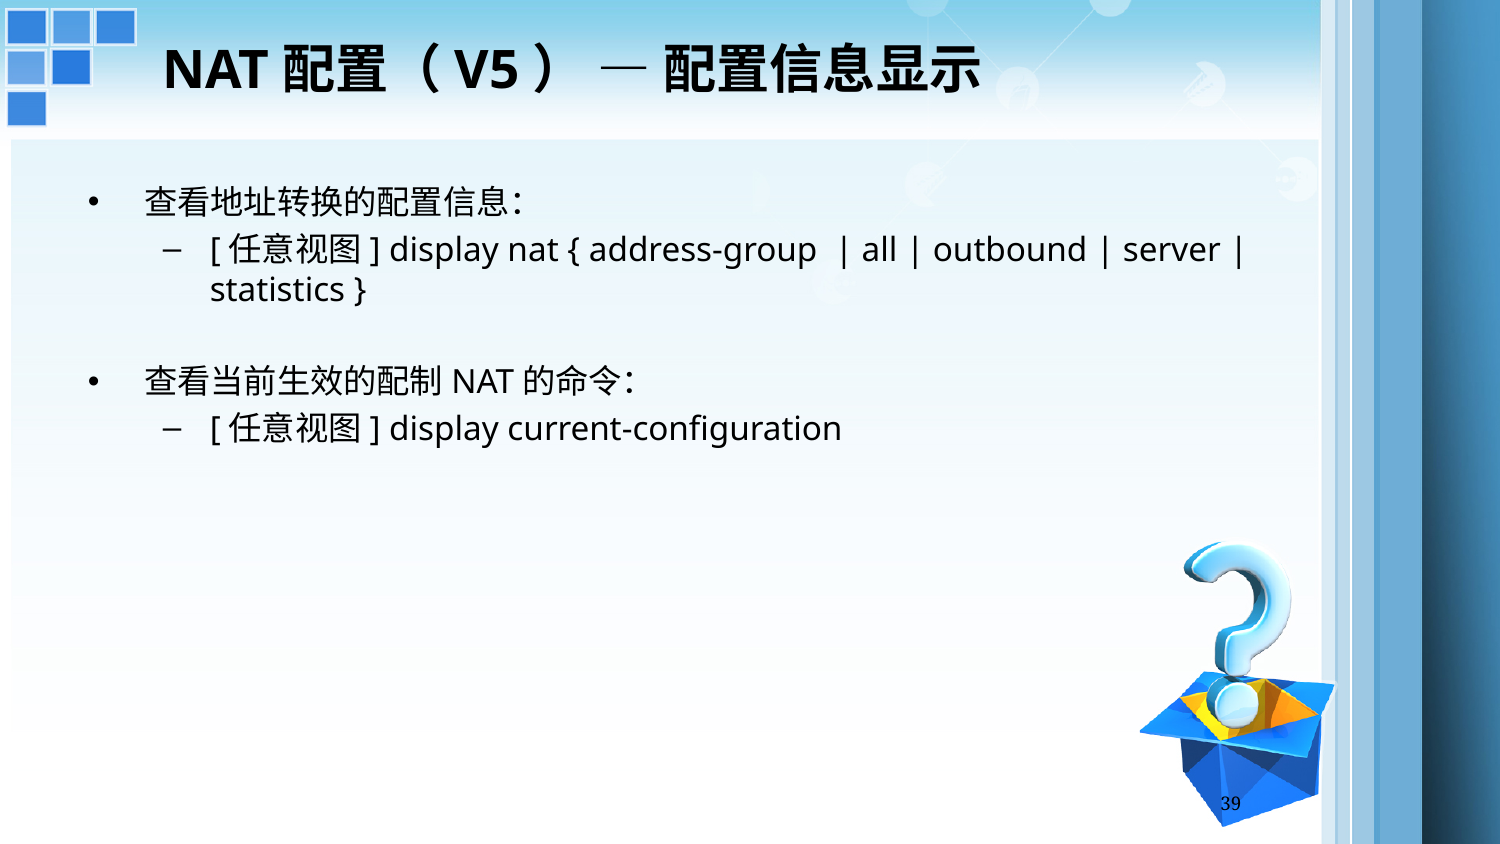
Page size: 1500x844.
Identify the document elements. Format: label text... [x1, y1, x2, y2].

title NAT配置（V5） — 配置信息显示 [147, 27, 1159, 108]
text_box 39 [993, 785, 1257, 825]
picture [0, 0, 1500, 844]
list 查看地址转换的配置信息： [任意视图] display nat { address-group | all | outbound | server | statistics } 查看当前生效的配制NAT的命令： [任意视图] display current-configuration [72, 173, 1282, 785]
